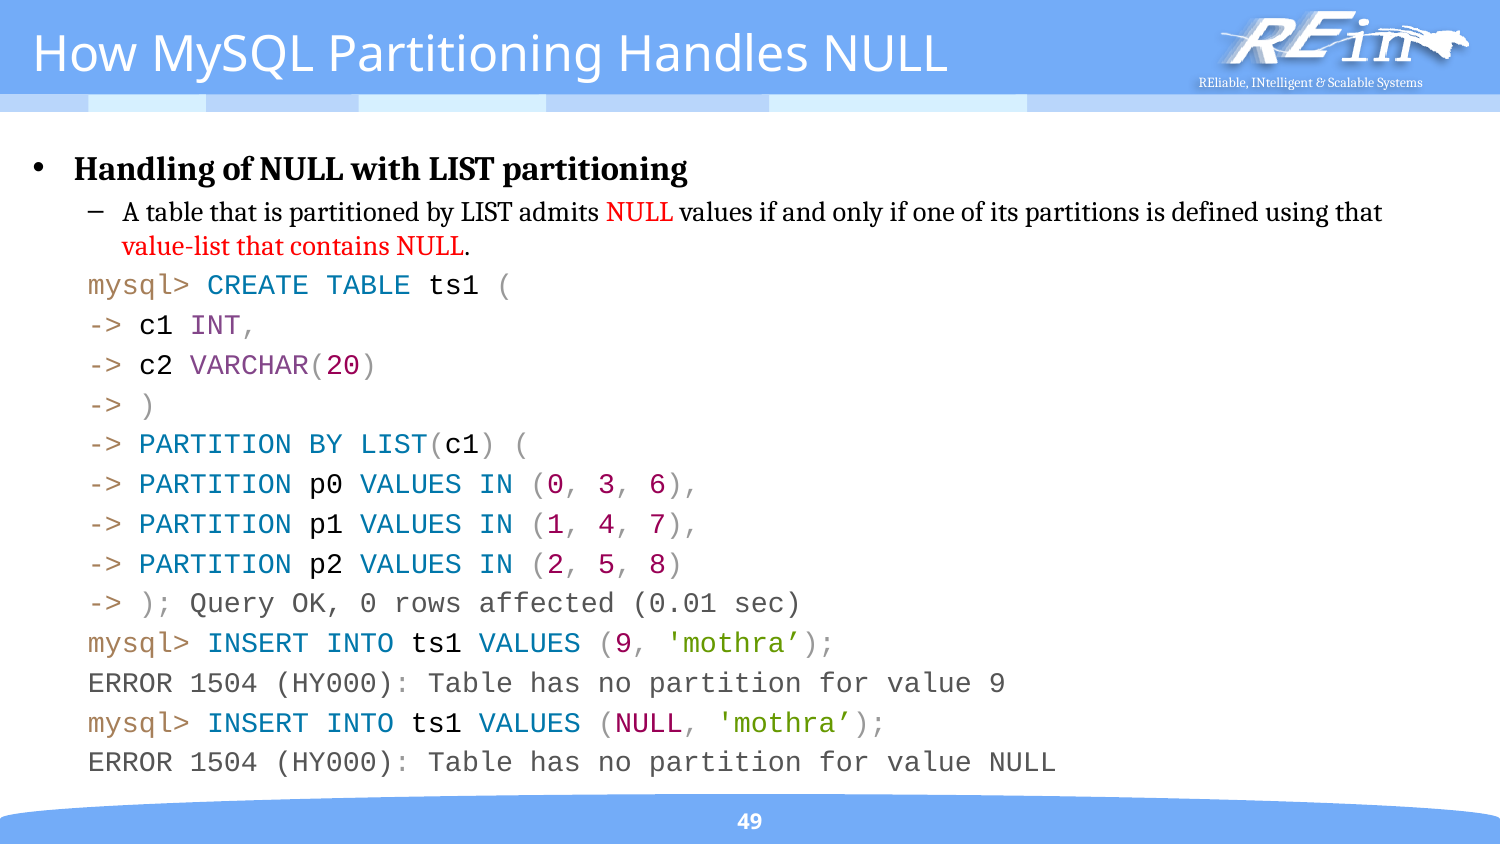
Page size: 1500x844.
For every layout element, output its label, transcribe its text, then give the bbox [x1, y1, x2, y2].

slide_number 49 [667, 802, 833, 842]
list Handling of NULL with LIST partitioning A table that is partitioned by LIST admits NULL values if and only if one of its partitions is defined using that value-list that contains NULL. mysql> CREATE TABLE ts1 ( -> c1 INT, -> c2 VARCHAR(20) -> ) -> PARTITION BY LIST(c1) ( -> PARTITION p0 VALUES IN (0, 3, 6), -> PARTITION p1 VALUES IN (1, 4, 7), -> PARTITION p2 VALUES IN (2, 5, 8) -> ); Query OK, 0 rows affected (0.01 sec) mysql> INSERT INTO ts1 VALUES (9, 'mothra’); ERROR 1504 (HY000): Table has no partition for value 9 mysql> INSERT INTO ts1 VALUES (NULL, 'mothra’); ERROR 1504 (HY000): Table has no partition for value NULL [17, 138, 1459, 786]
title How MySQL Partitioning Handles NULL [17, 17, 1105, 86]
